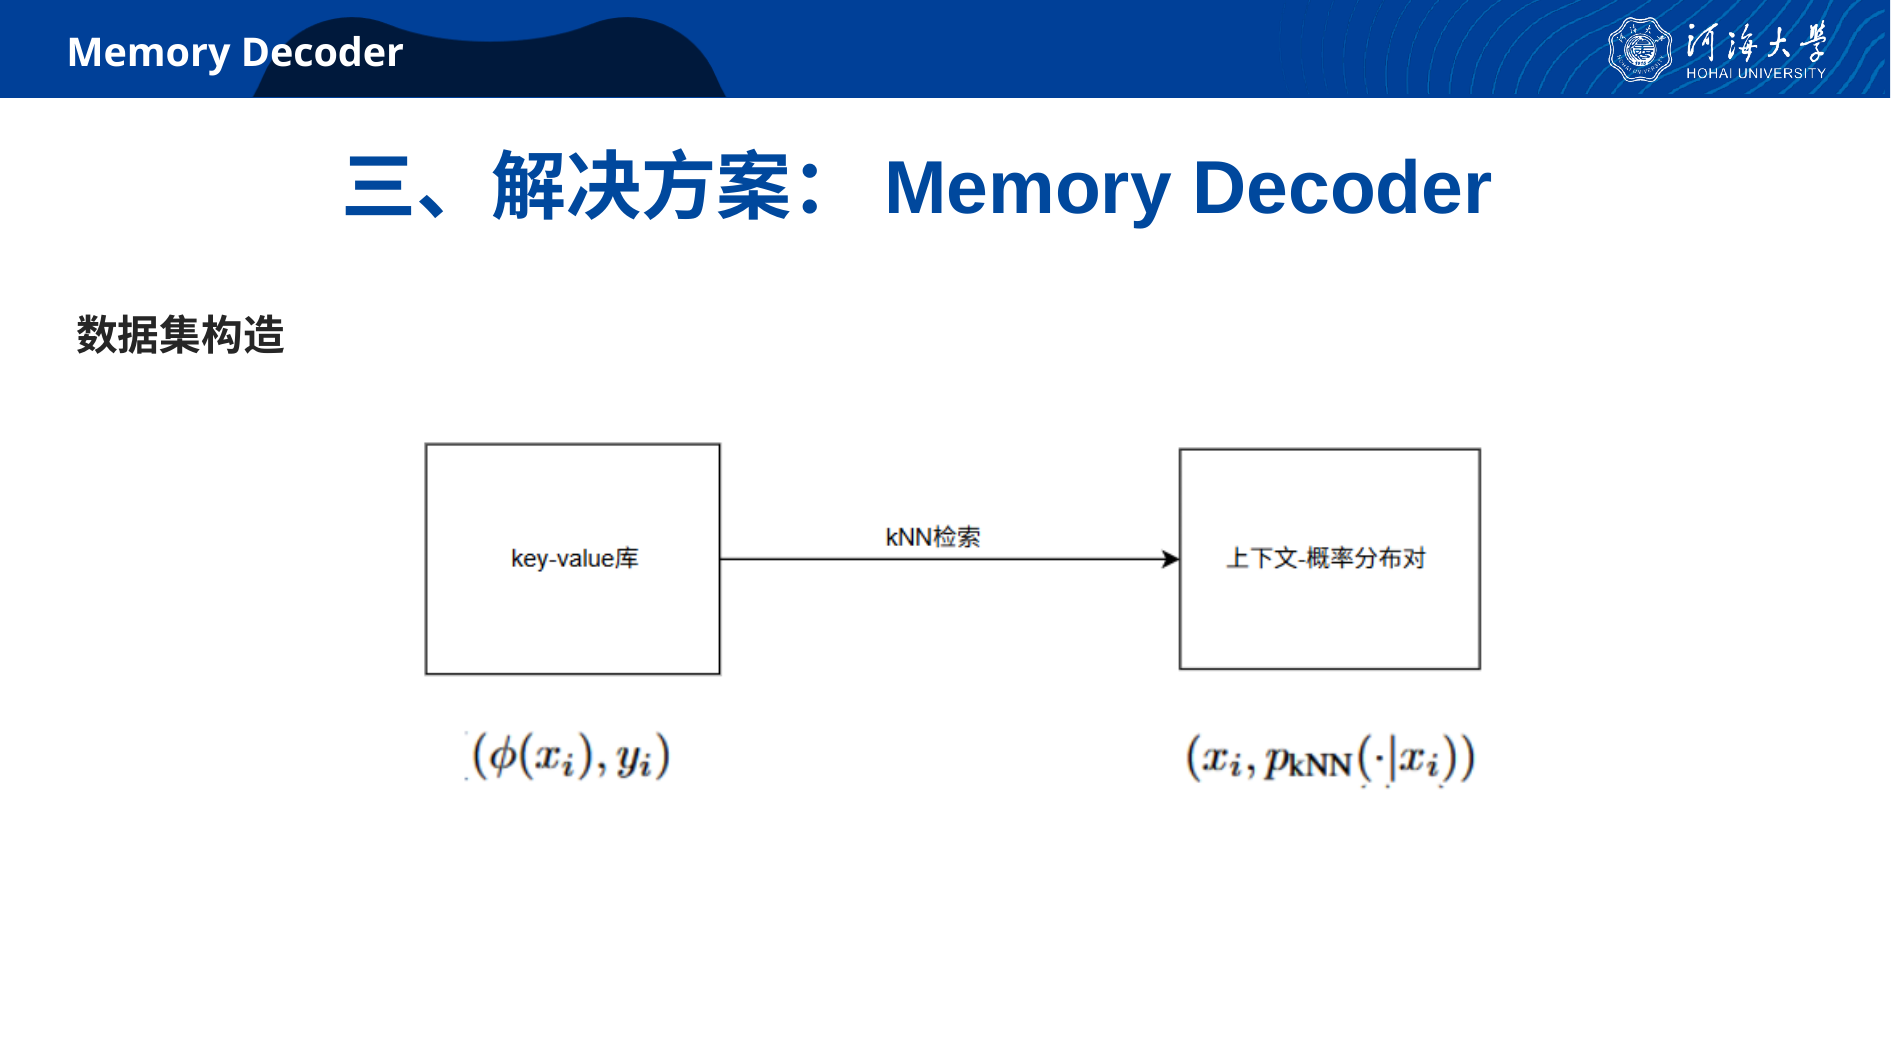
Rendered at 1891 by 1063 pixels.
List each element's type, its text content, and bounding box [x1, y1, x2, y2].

picture [1279, 0, 1885, 351]
text_box [1629, 0, 1891, 99]
text_box 三、解决方案：Memory Decoder [322, 129, 1512, 329]
text_box [0, 0, 1534, 99]
text_box 数据集构造 [61, 301, 1118, 367]
picture [61, 17, 918, 97]
text_box Memory Decoder [52, 20, 61, 82]
picture [349, 367, 1541, 833]
